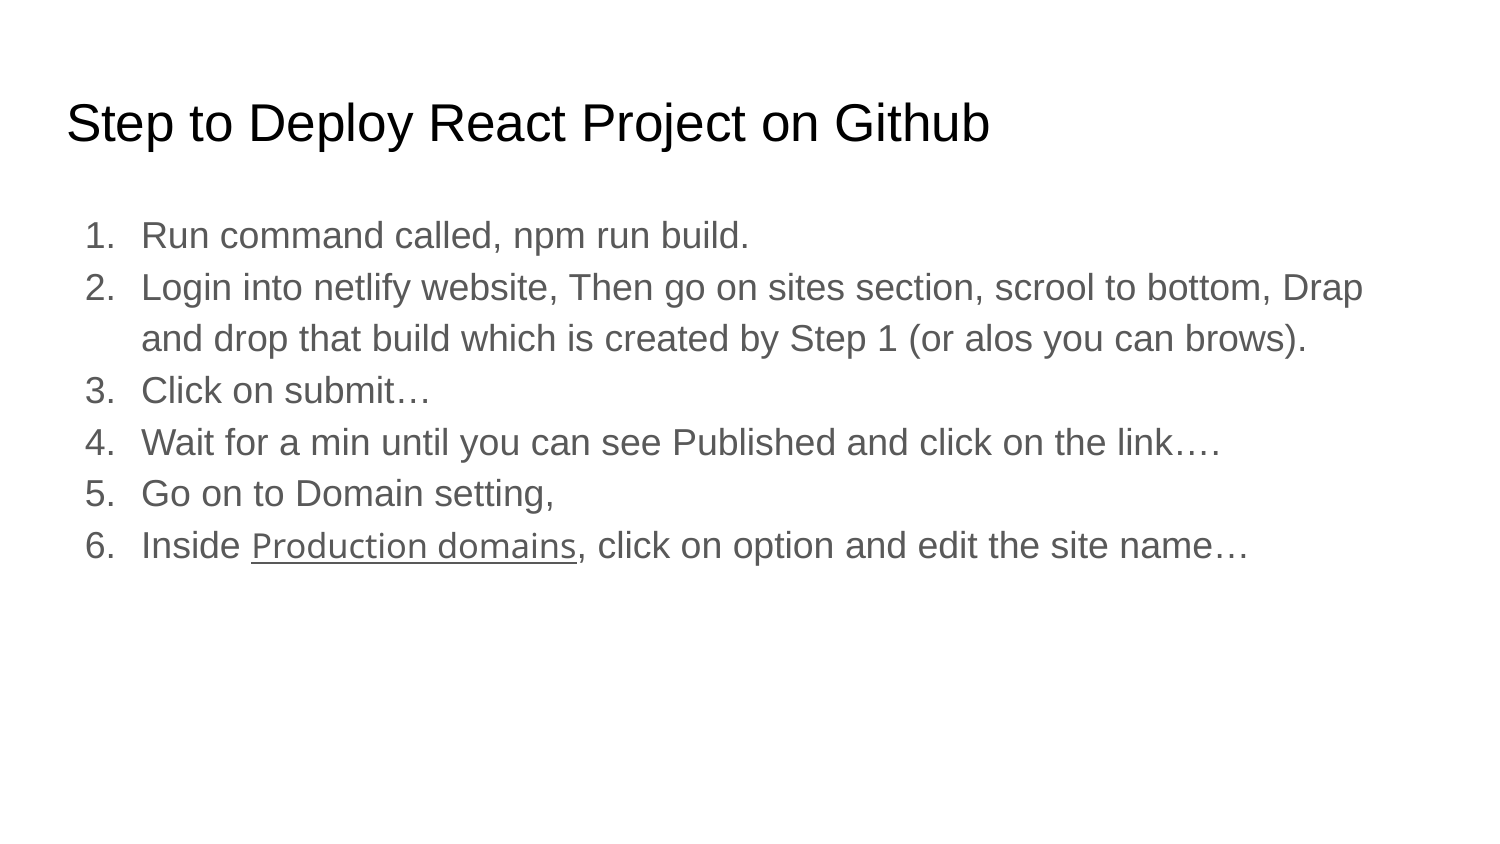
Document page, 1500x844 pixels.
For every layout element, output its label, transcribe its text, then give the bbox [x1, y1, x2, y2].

title Step to Deploy React Project on Github [51, 72, 1449, 167]
list Run command called, npm run build. Login into netlify website, Then go on sites section, scrool to bottom, Drap and drop that build which is created by Step 1 (or alos you can brows). Click on submit… Wait for a min until you can see Published and click on the link…. Go on to Domain setting, Inside Production domains, click on option and edit the site name… [51, 189, 1449, 750]
